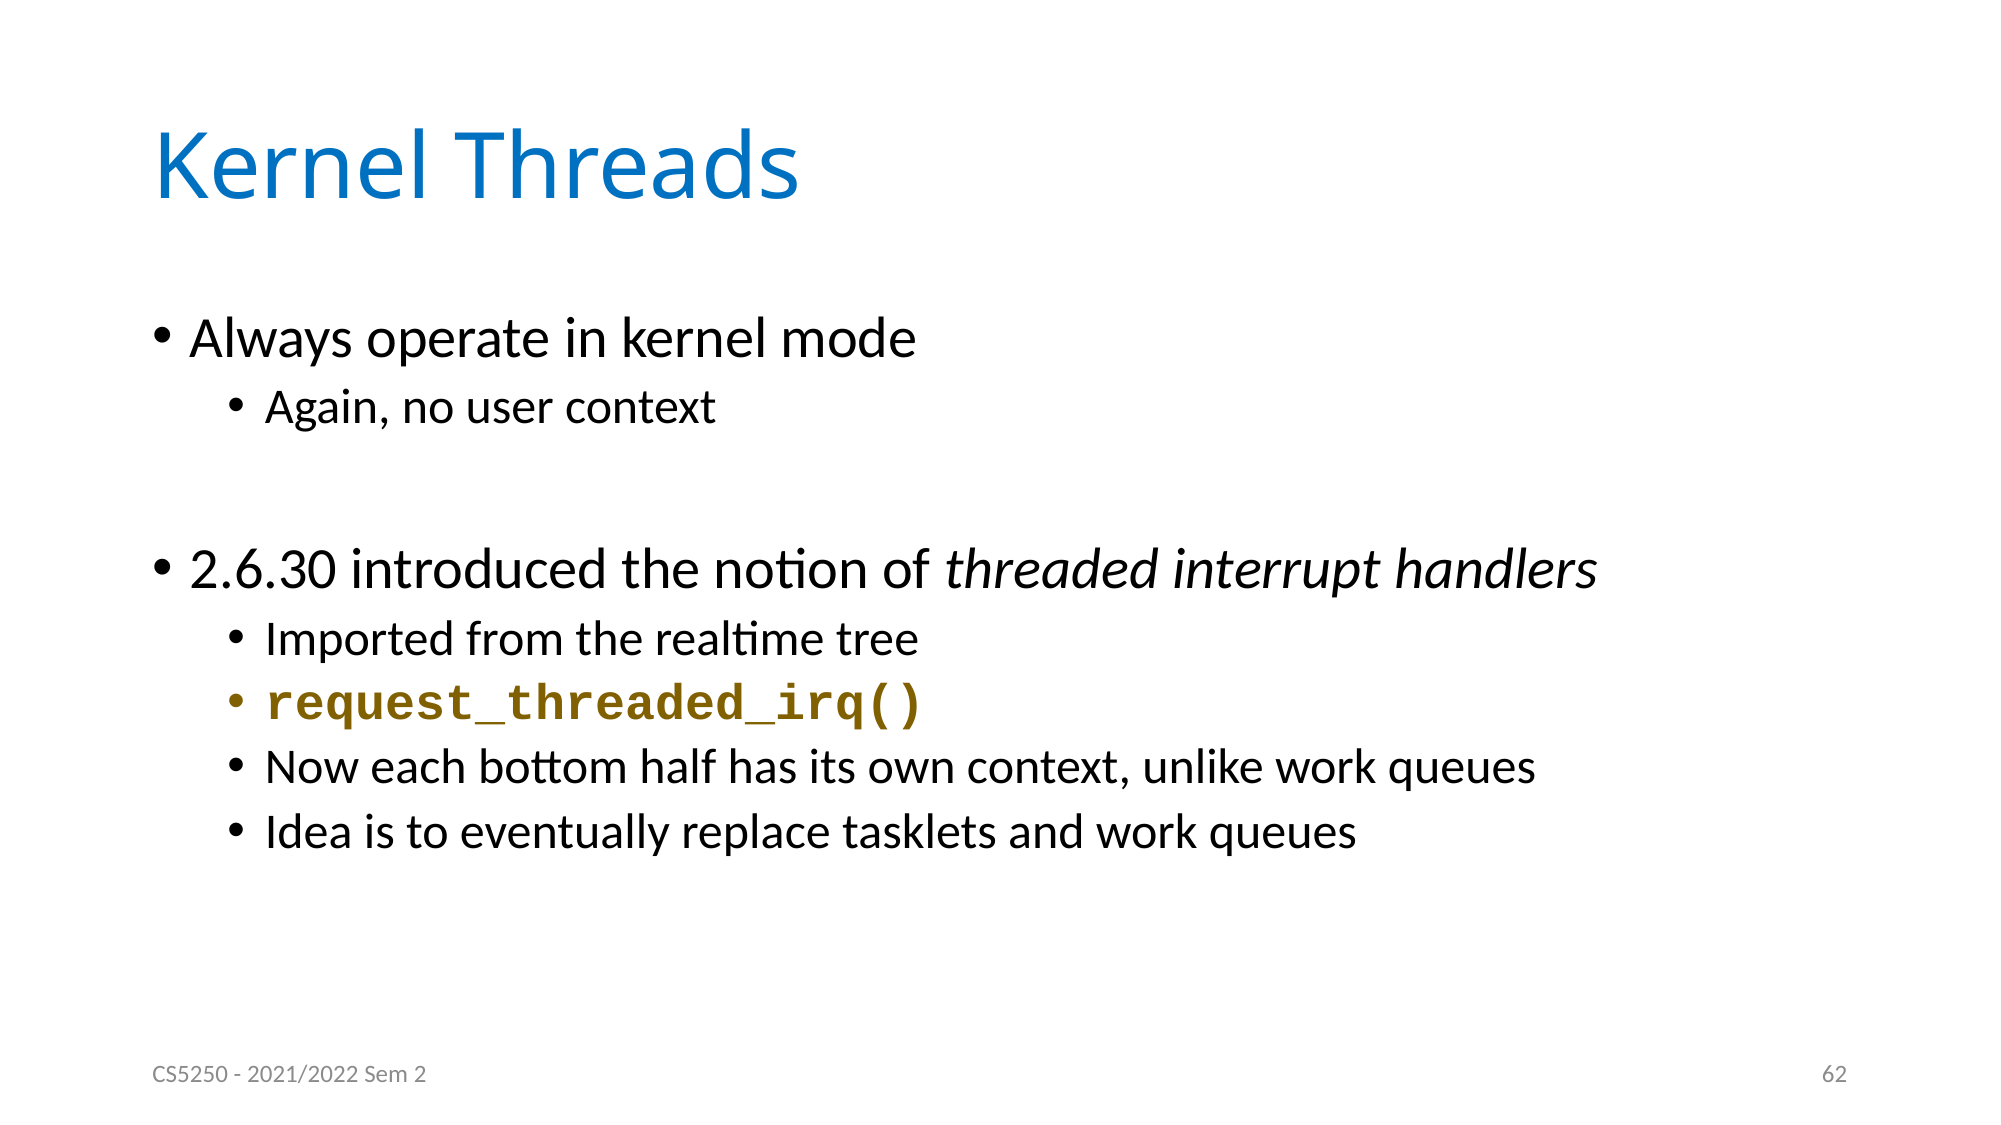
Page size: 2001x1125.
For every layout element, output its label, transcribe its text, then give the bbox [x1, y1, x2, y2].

slide_number 62 [1412, 1042, 1863, 1103]
slide_number CS5250 - 2021/2022 Sem 2 [137, 1042, 588, 1103]
list Always operate in kernel mode Again, no user context 2.6.30 introduced the notion of threaded interrupt handlers Imported from the realtime tree request_threaded_irq() Now each bottom half has its own context, unlike work queues Idea is to eventually replace tasklets and work queues [137, 299, 1863, 1014]
title Kernel Threads [137, 59, 1863, 278]
